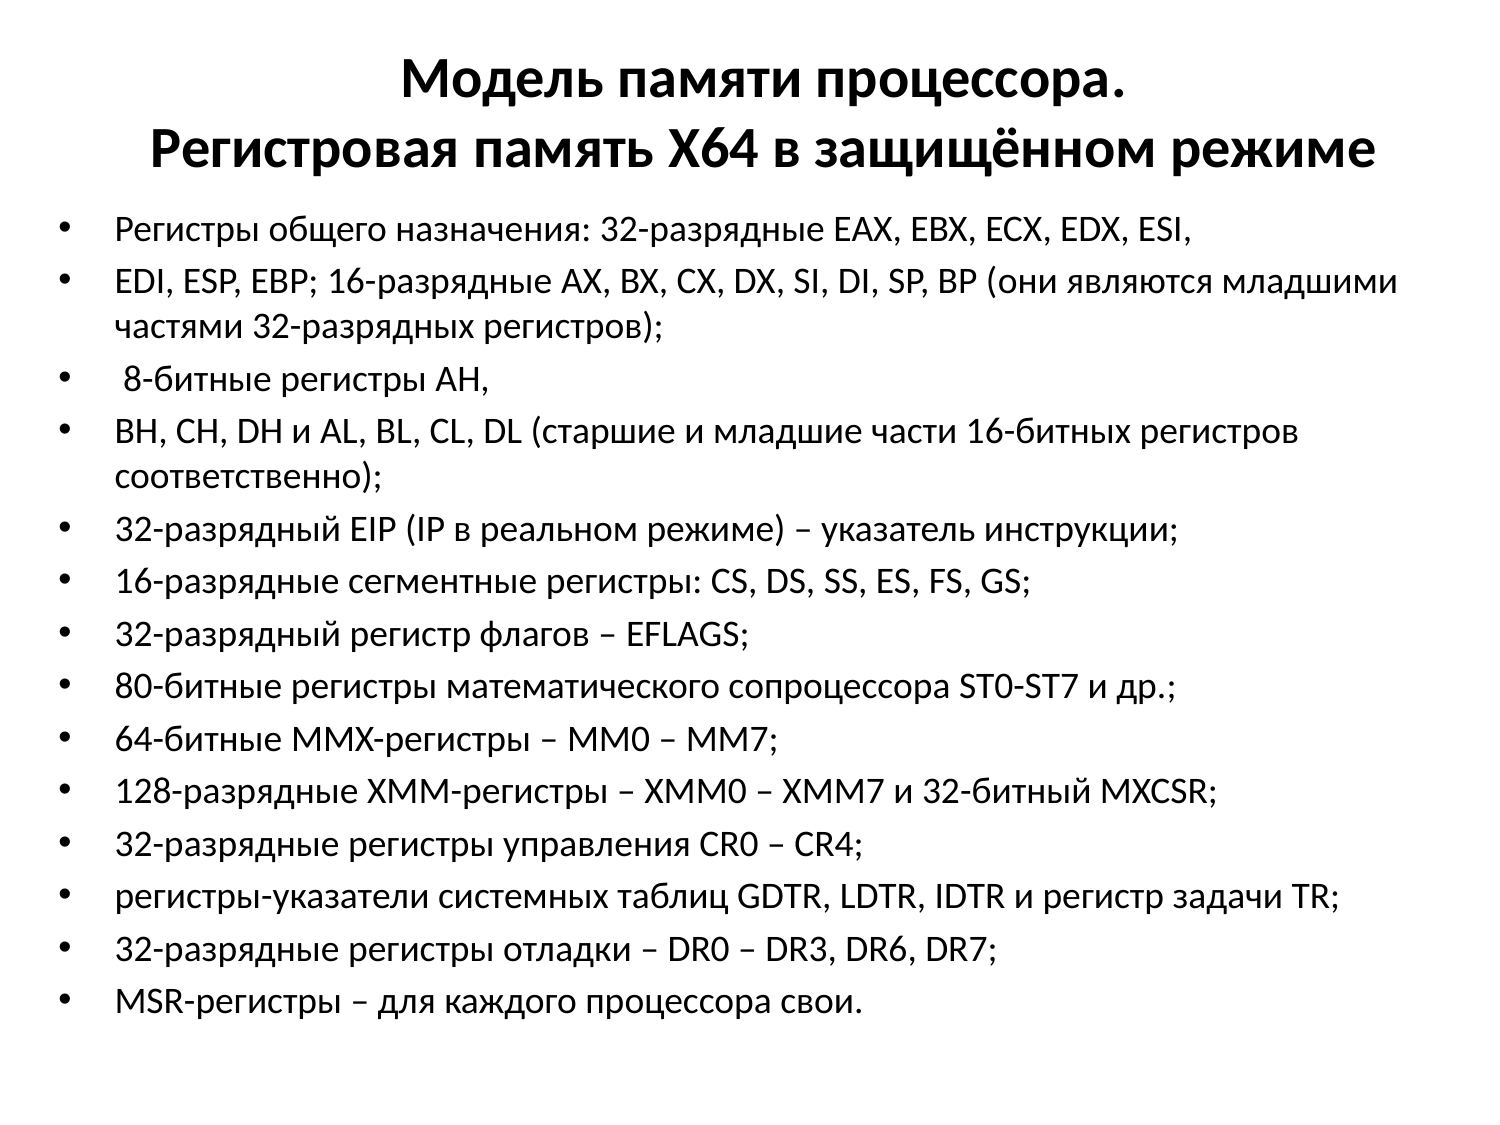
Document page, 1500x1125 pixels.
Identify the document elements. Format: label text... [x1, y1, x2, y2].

text_box Регистры общего назначения: 32-разрядные EAX, EBX, ECX, EDX, ESI, EDI, ESP, EBP; 16-разрядные AX, BX, CX, DX, SI, DI, SP, BP (они являются младшими частями 32-разрядных регистров); 8-битные регистры AH, BH, CH, DH и AL, BL, CL, DL (старшие и младшие части 16-битных регистров соответственно); 32-разрядный EIP (IP в реальном режиме) – указатель инструкции; 16-разрядные сегментные регистры: CS, DS, SS, ES, FS, GS; 32-разрядный регистр флагов – EFLAGS; 80-битные регистры математического сопроцессора ST0-ST7 и др.; 64-битные MMX-регистры – MM0 – MM7; 128-разрядные XMM-регистры – XMM0 – XMM7 и 32-битный MXCSR; 32-разрядные регистры управления CR0 – CR4; регистры-указатели системных таблиц GDTR, LDTR, IDTR и регистр задачи TR; 32-разрядные регистры отладки – DR0 – DR3, DR6, DR7; MSR-регистры – для каждого процессора свои. [43, 196, 1436, 1094]
title Модель памяти процессора. Регистровая память X64 в защищённом режиме [88, 22, 1439, 197]
